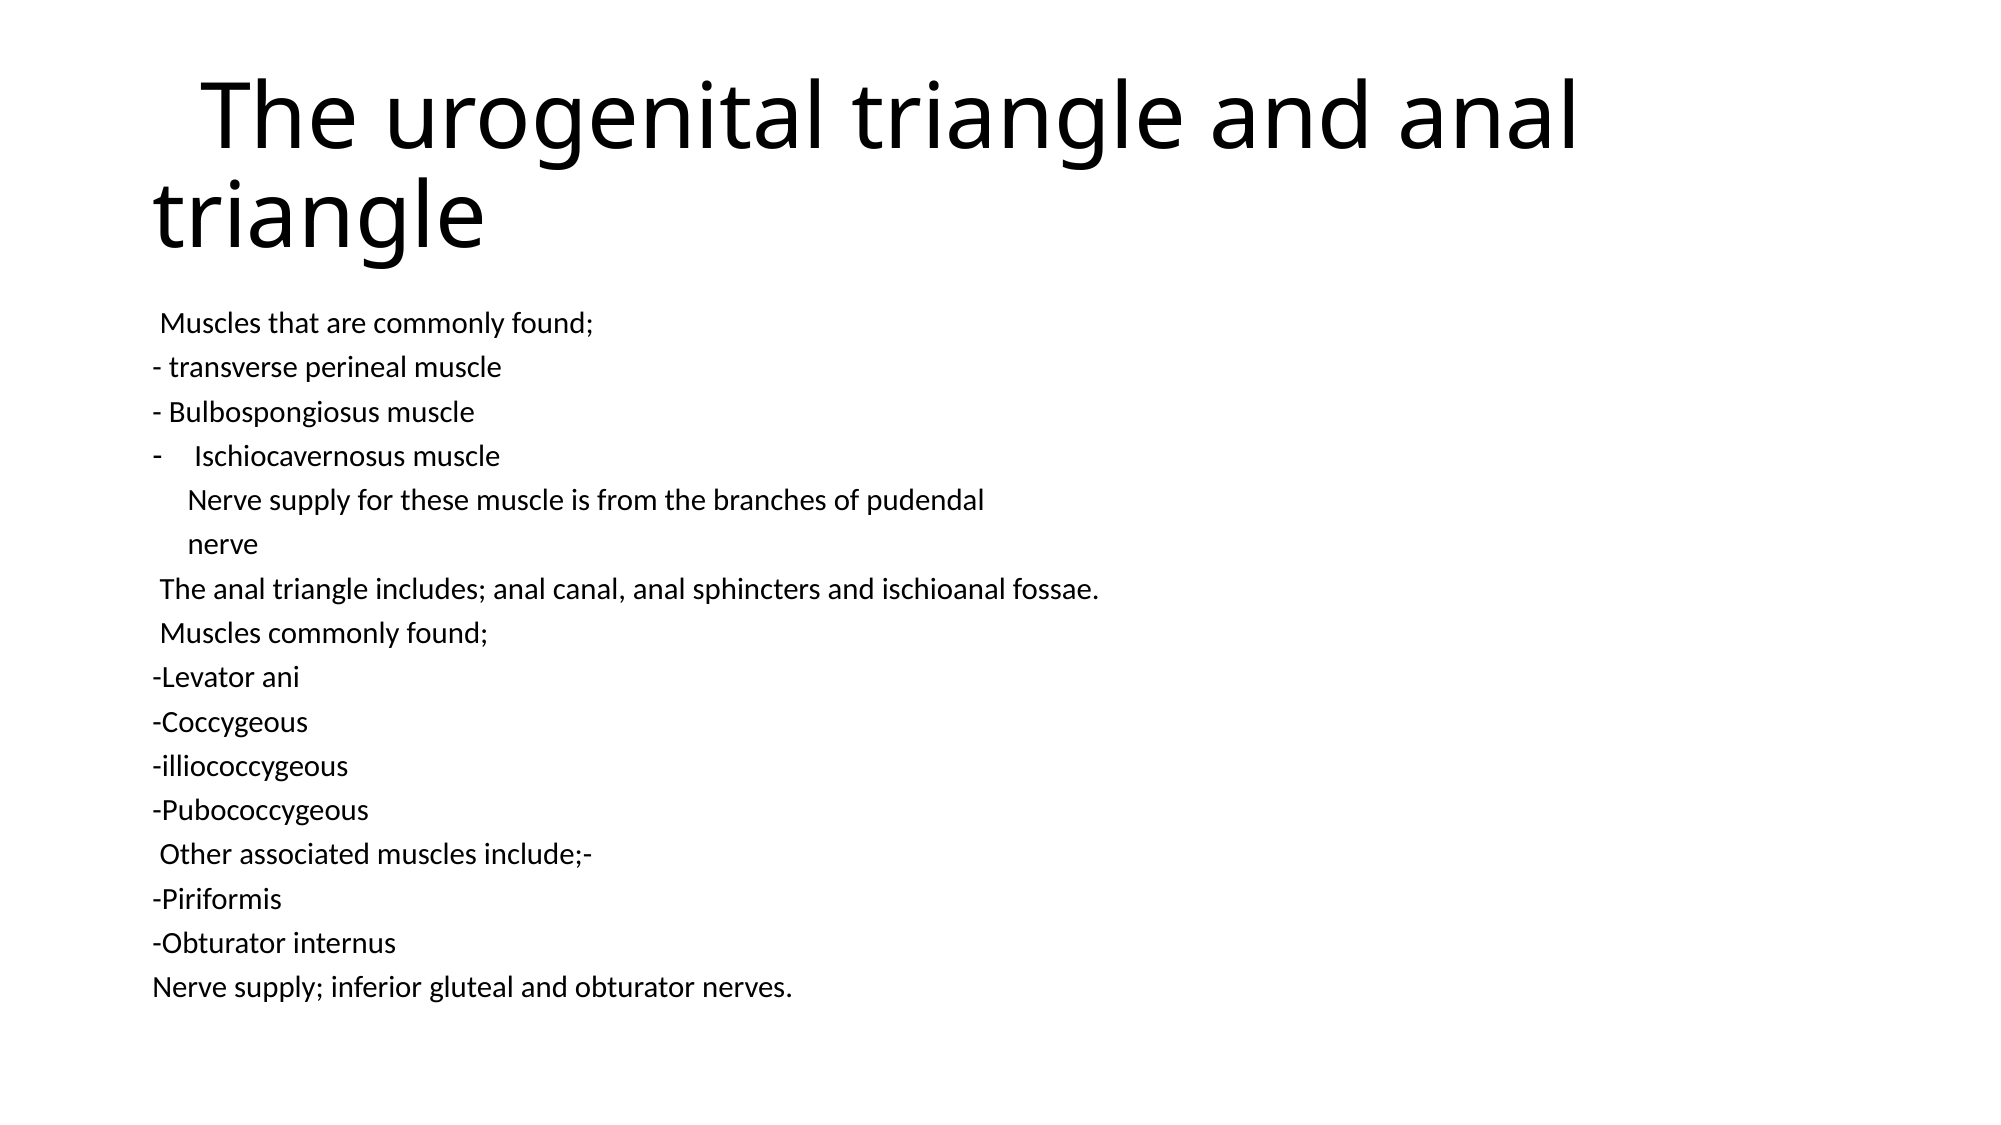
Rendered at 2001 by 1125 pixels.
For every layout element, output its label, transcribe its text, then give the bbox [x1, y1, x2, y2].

list Muscles that are commonly found; - transverse perineal muscle - Bulbospongiosus muscle Ischiocavernosus muscle Nerve supply for these muscle is from the branches of pudendal nerve The anal triangle includes; anal canal, anal sphincters and ischioanal fossae. Muscles commonly found; -Levator ani -Coccygeous -illiococcygeous -Pubococcygeous Other associated muscles include;- -Piriformis -Obturator internus Nerve supply; inferior gluteal and obturator nerves. [137, 299, 1863, 1014]
title The urogenital triangle and anal triangle [137, 59, 1863, 278]
